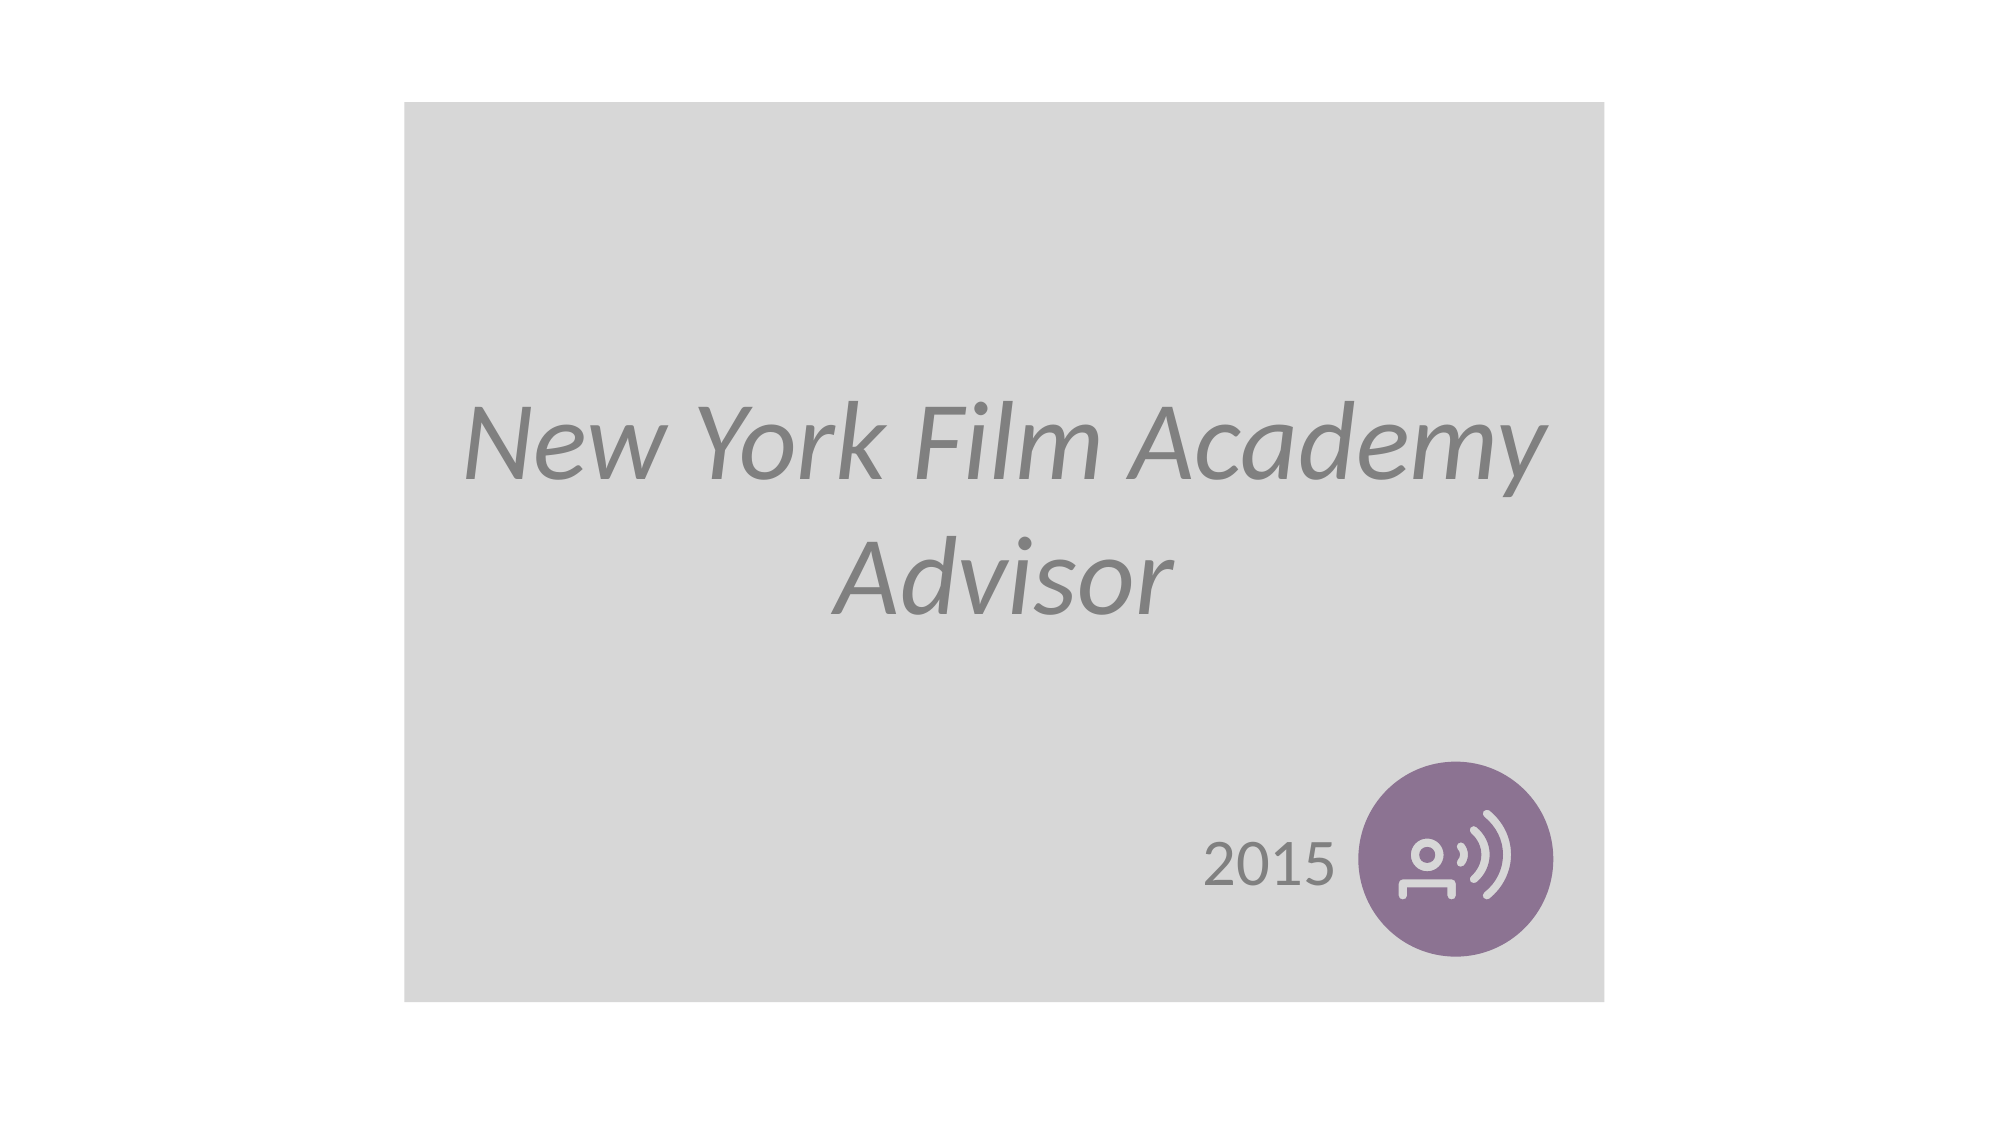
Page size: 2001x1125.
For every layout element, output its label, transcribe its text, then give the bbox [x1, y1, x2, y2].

text_box New York Film Academy Advisor [404, 359, 1605, 645]
text_box [1358, 761, 1554, 957]
text_box [403, 101, 1605, 1003]
text_box 2015 [1187, 811, 1353, 906]
